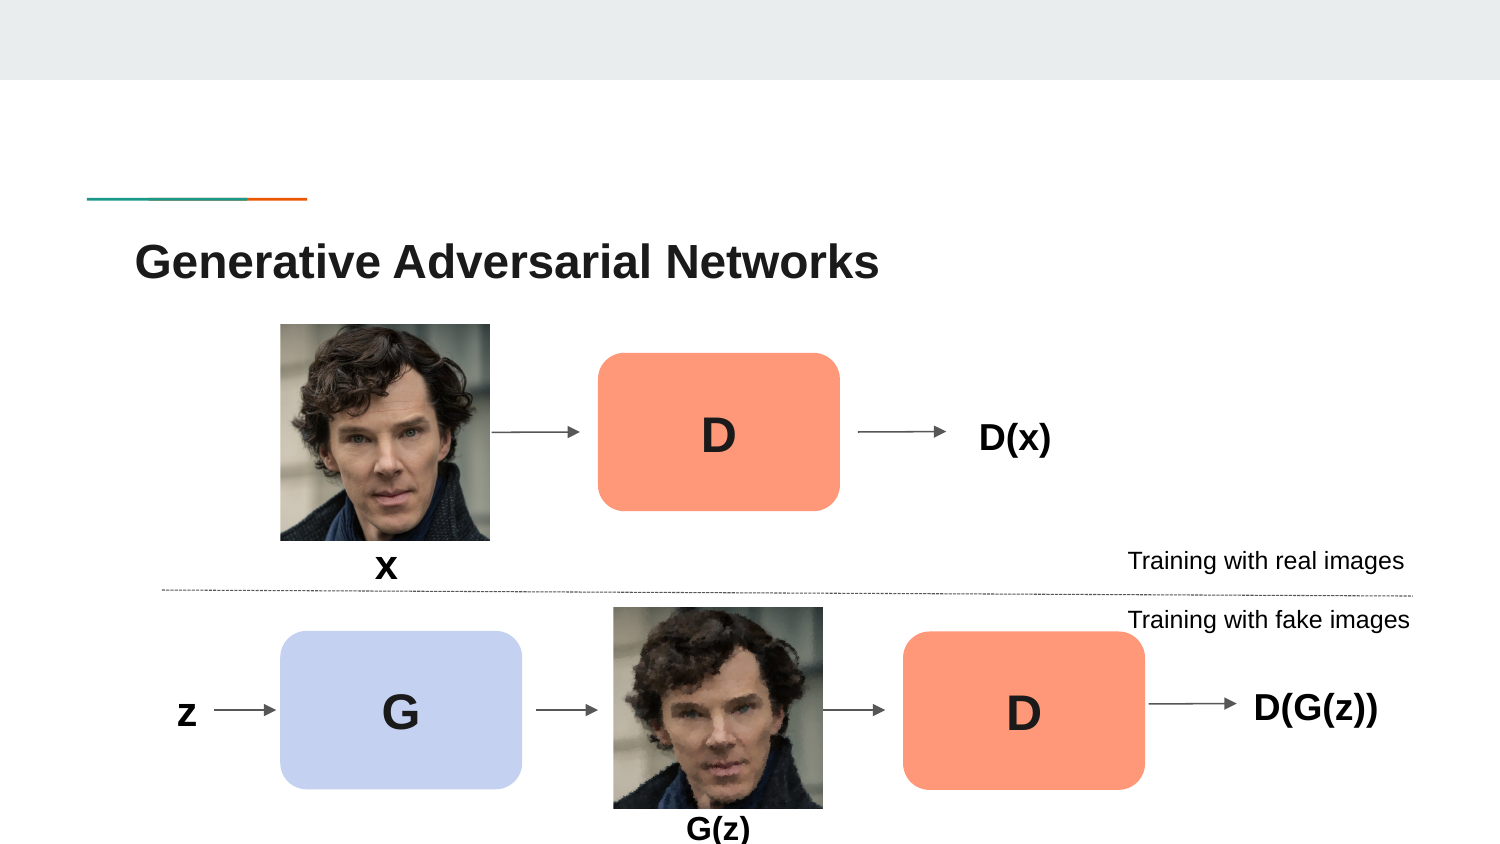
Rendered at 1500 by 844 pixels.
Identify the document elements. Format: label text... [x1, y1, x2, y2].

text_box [161, 324, 1500, 809]
text_box G(z) [671, 816, 850, 844]
title Generative Adversarial Networks [119, 216, 1381, 305]
